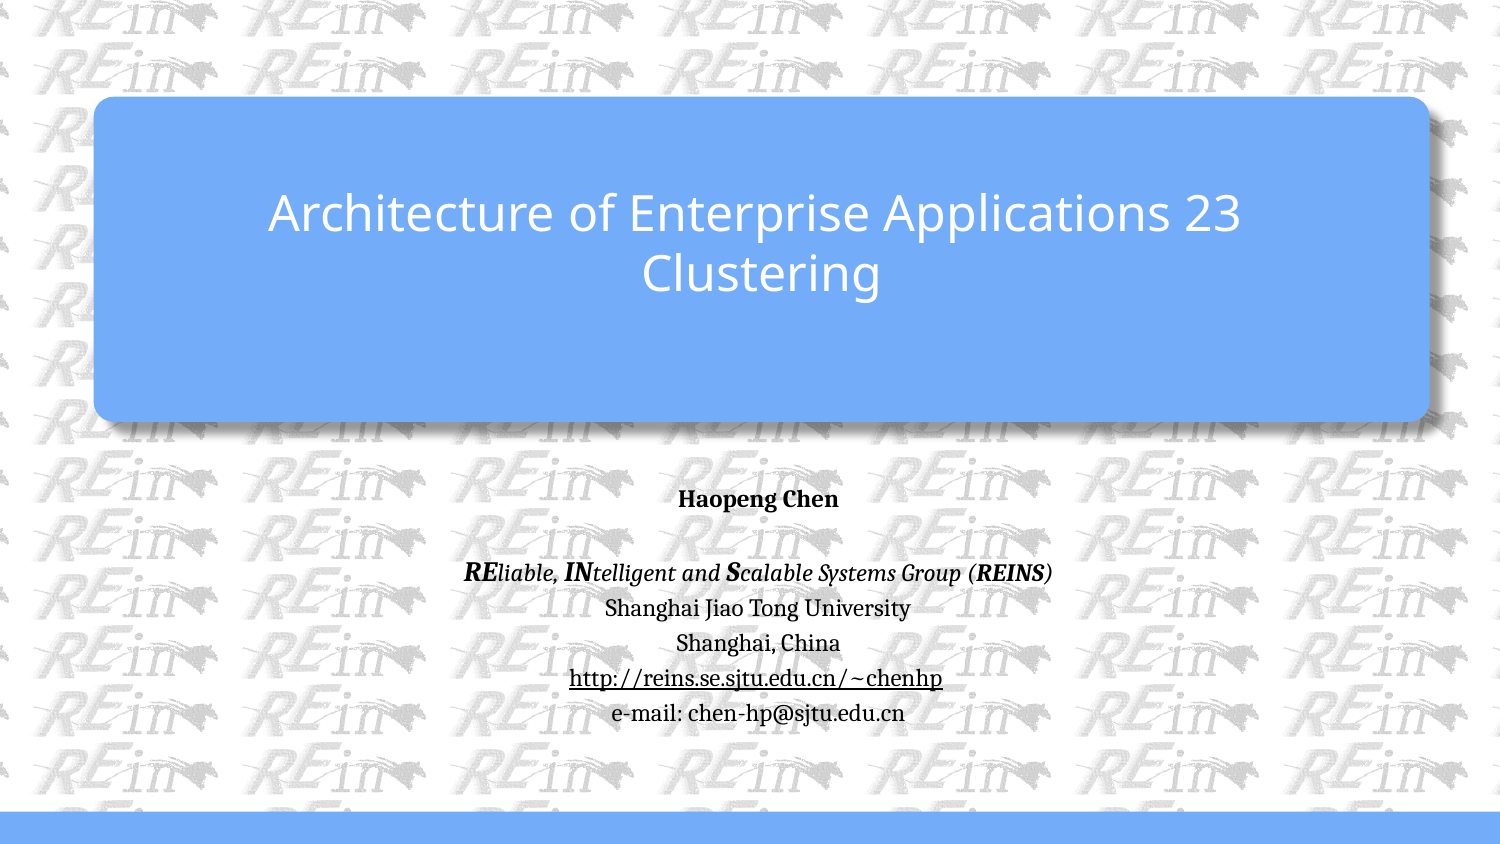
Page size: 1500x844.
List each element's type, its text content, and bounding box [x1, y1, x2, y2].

subtitle Haopeng Chen REliable, INtelligent and Scalable Systems Group (REINS) Shanghai Jiao Tong University Shanghai, China http://reins.se.sjtu.edu.cn/~chenhp e-mail: chen-hp@sjtu.edu.cn [365, 475, 1153, 777]
title Architecture of Enterprise Applications 23 Clustering [124, 120, 1400, 396]
